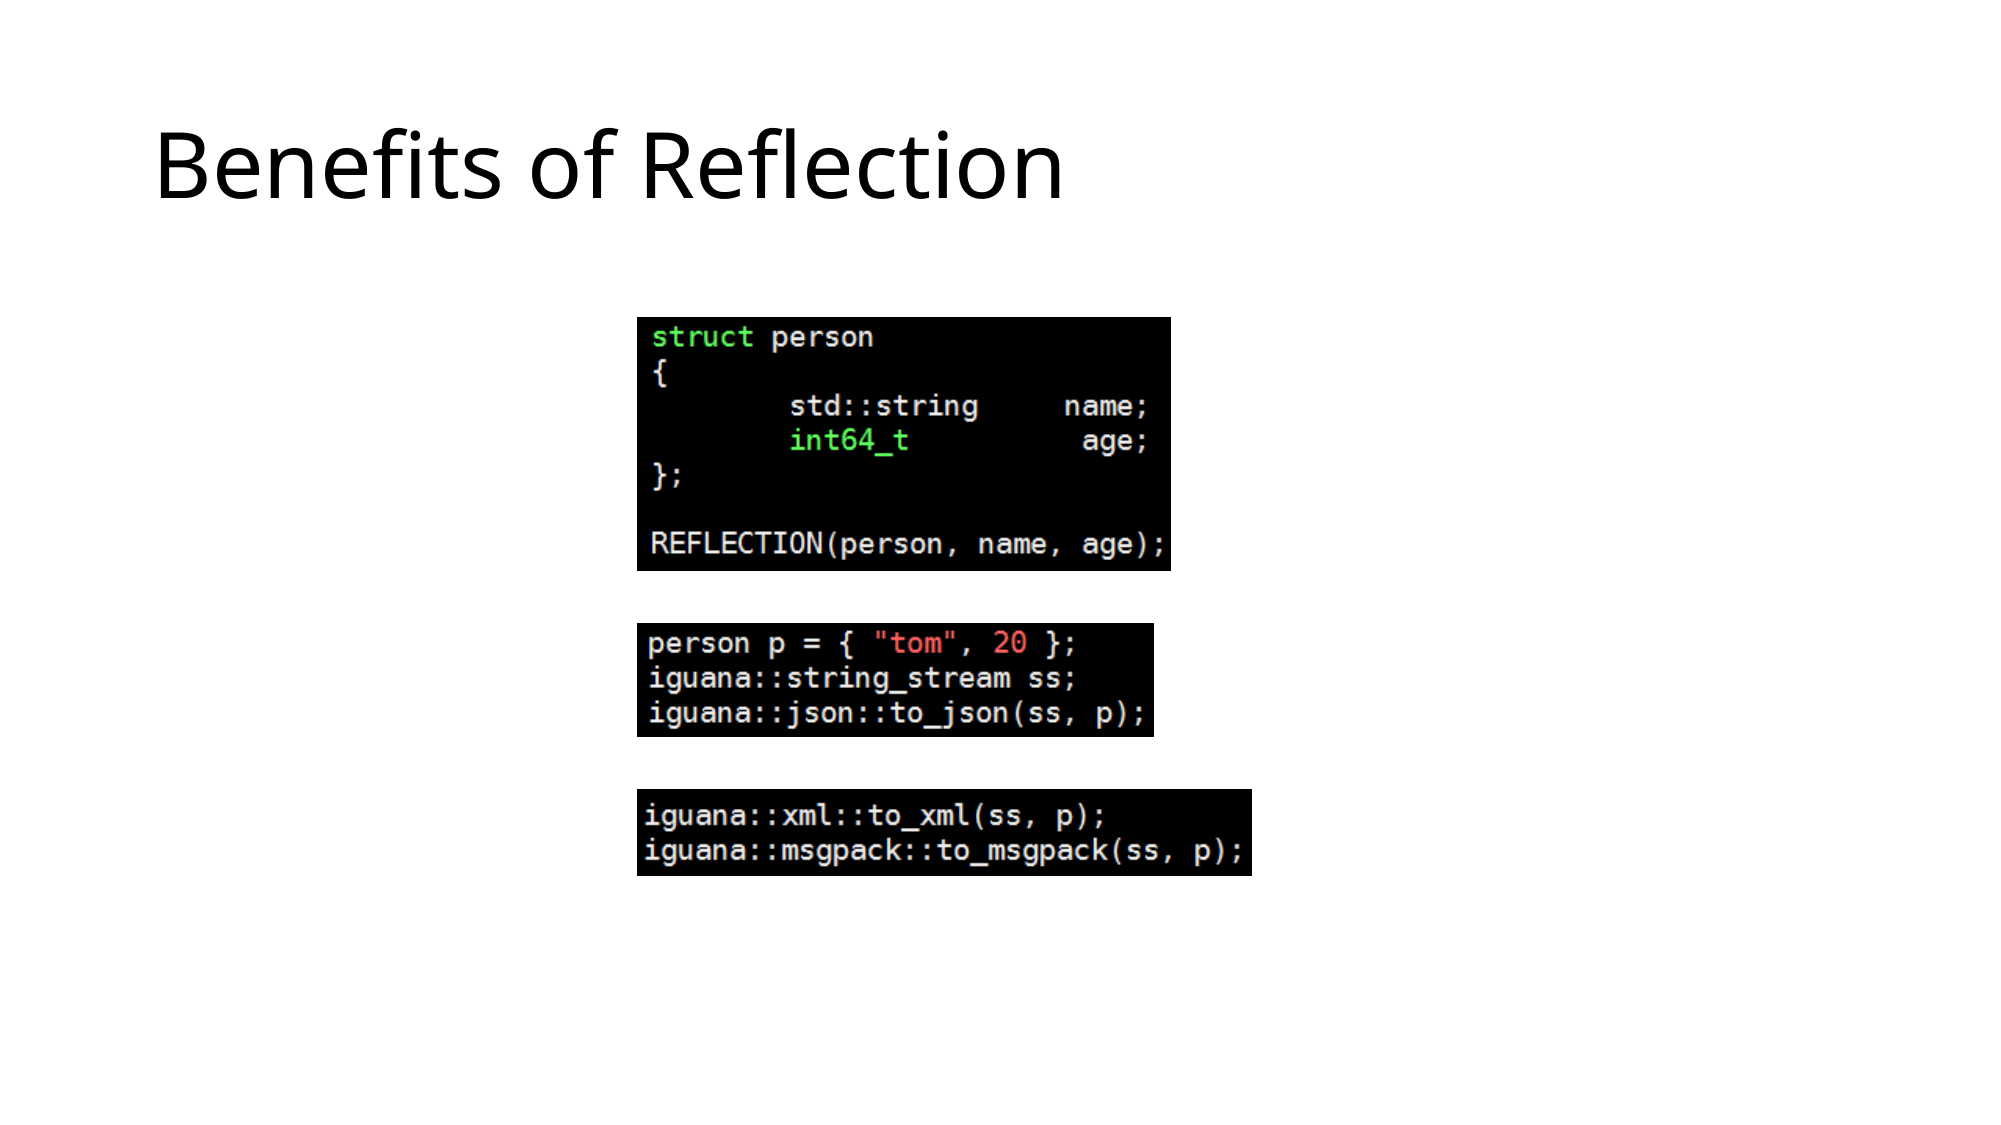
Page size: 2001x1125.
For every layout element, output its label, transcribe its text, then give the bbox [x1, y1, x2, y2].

picture [637, 317, 1171, 571]
title Benefits of Reflection [137, 59, 1863, 278]
picture [637, 623, 1154, 737]
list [637, 789, 1252, 876]
